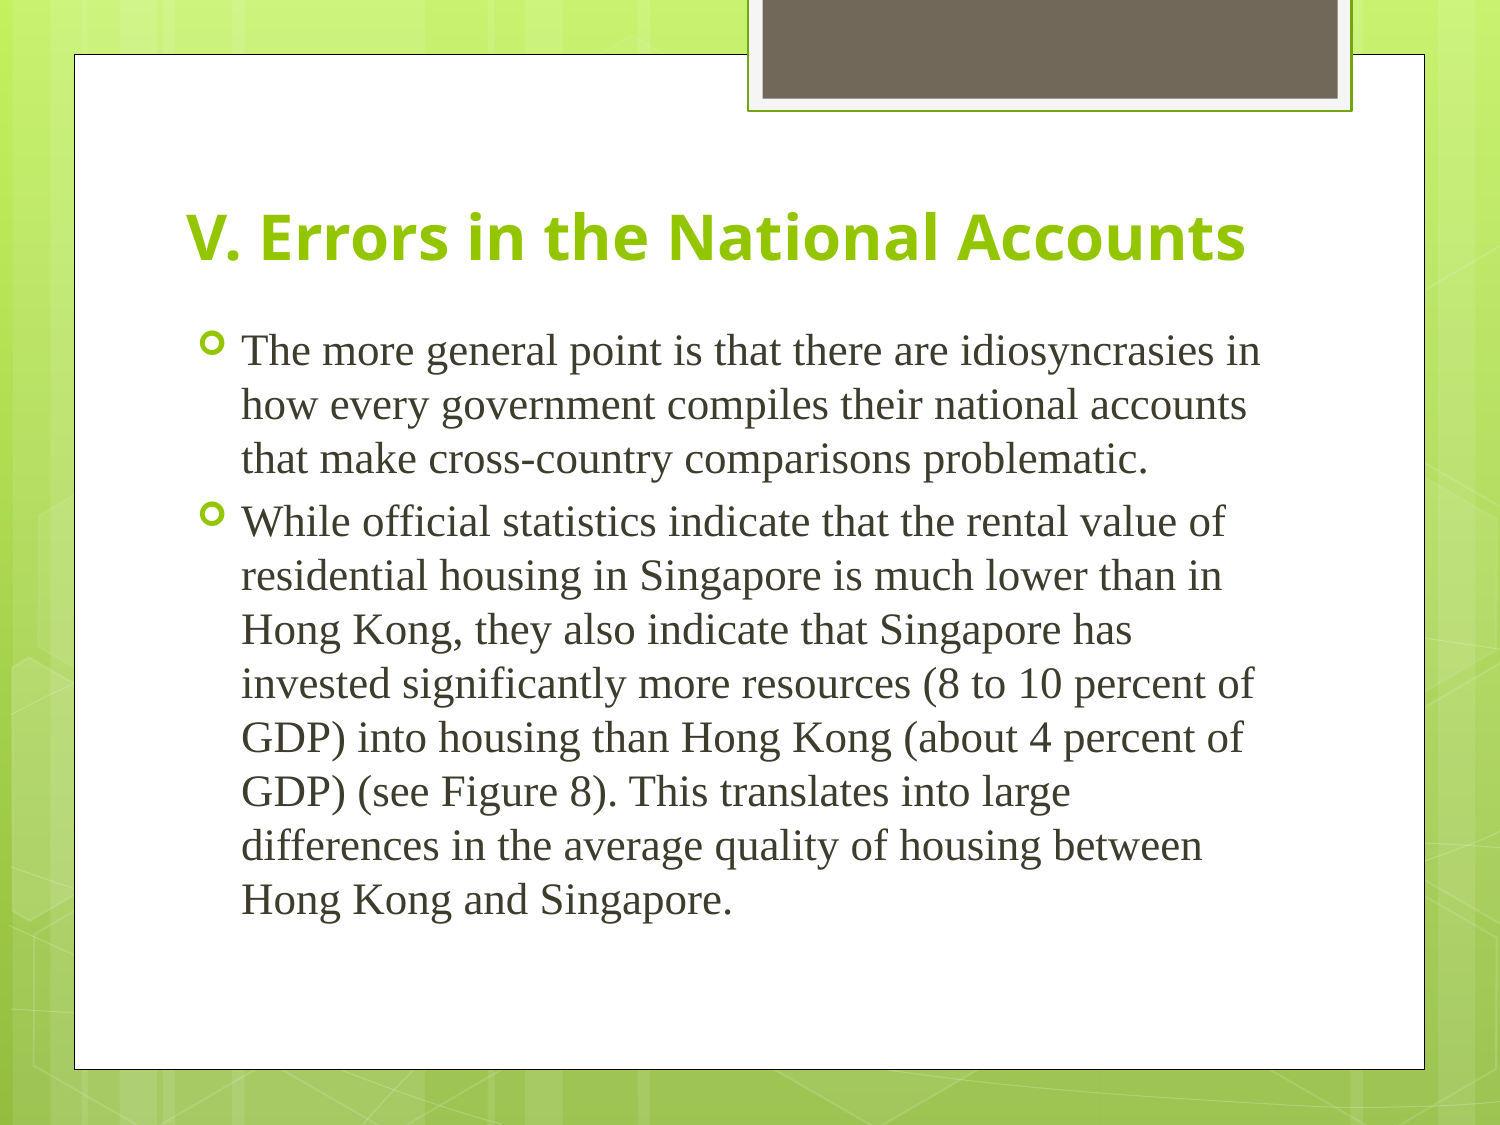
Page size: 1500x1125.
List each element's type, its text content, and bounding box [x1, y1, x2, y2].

list The more general point is that there are idiosyncrasies in how every government compiles their national accounts that make cross-country comparisons problematic. While official statistics indicate that the rental value of residential housing in Singapore is much lower than in Hong Kong, they also indicate that Singapore has invested significantly more resources (8 to 10 percent of GDP) into housing than Hong Kong (about 4 percent of GDP) (see Figure 8). This translates into large differences in the average quality of housing between Hong Kong and Singapore. [171, 313, 1283, 957]
title V. Errors in the National Accounts [171, 168, 1324, 357]
